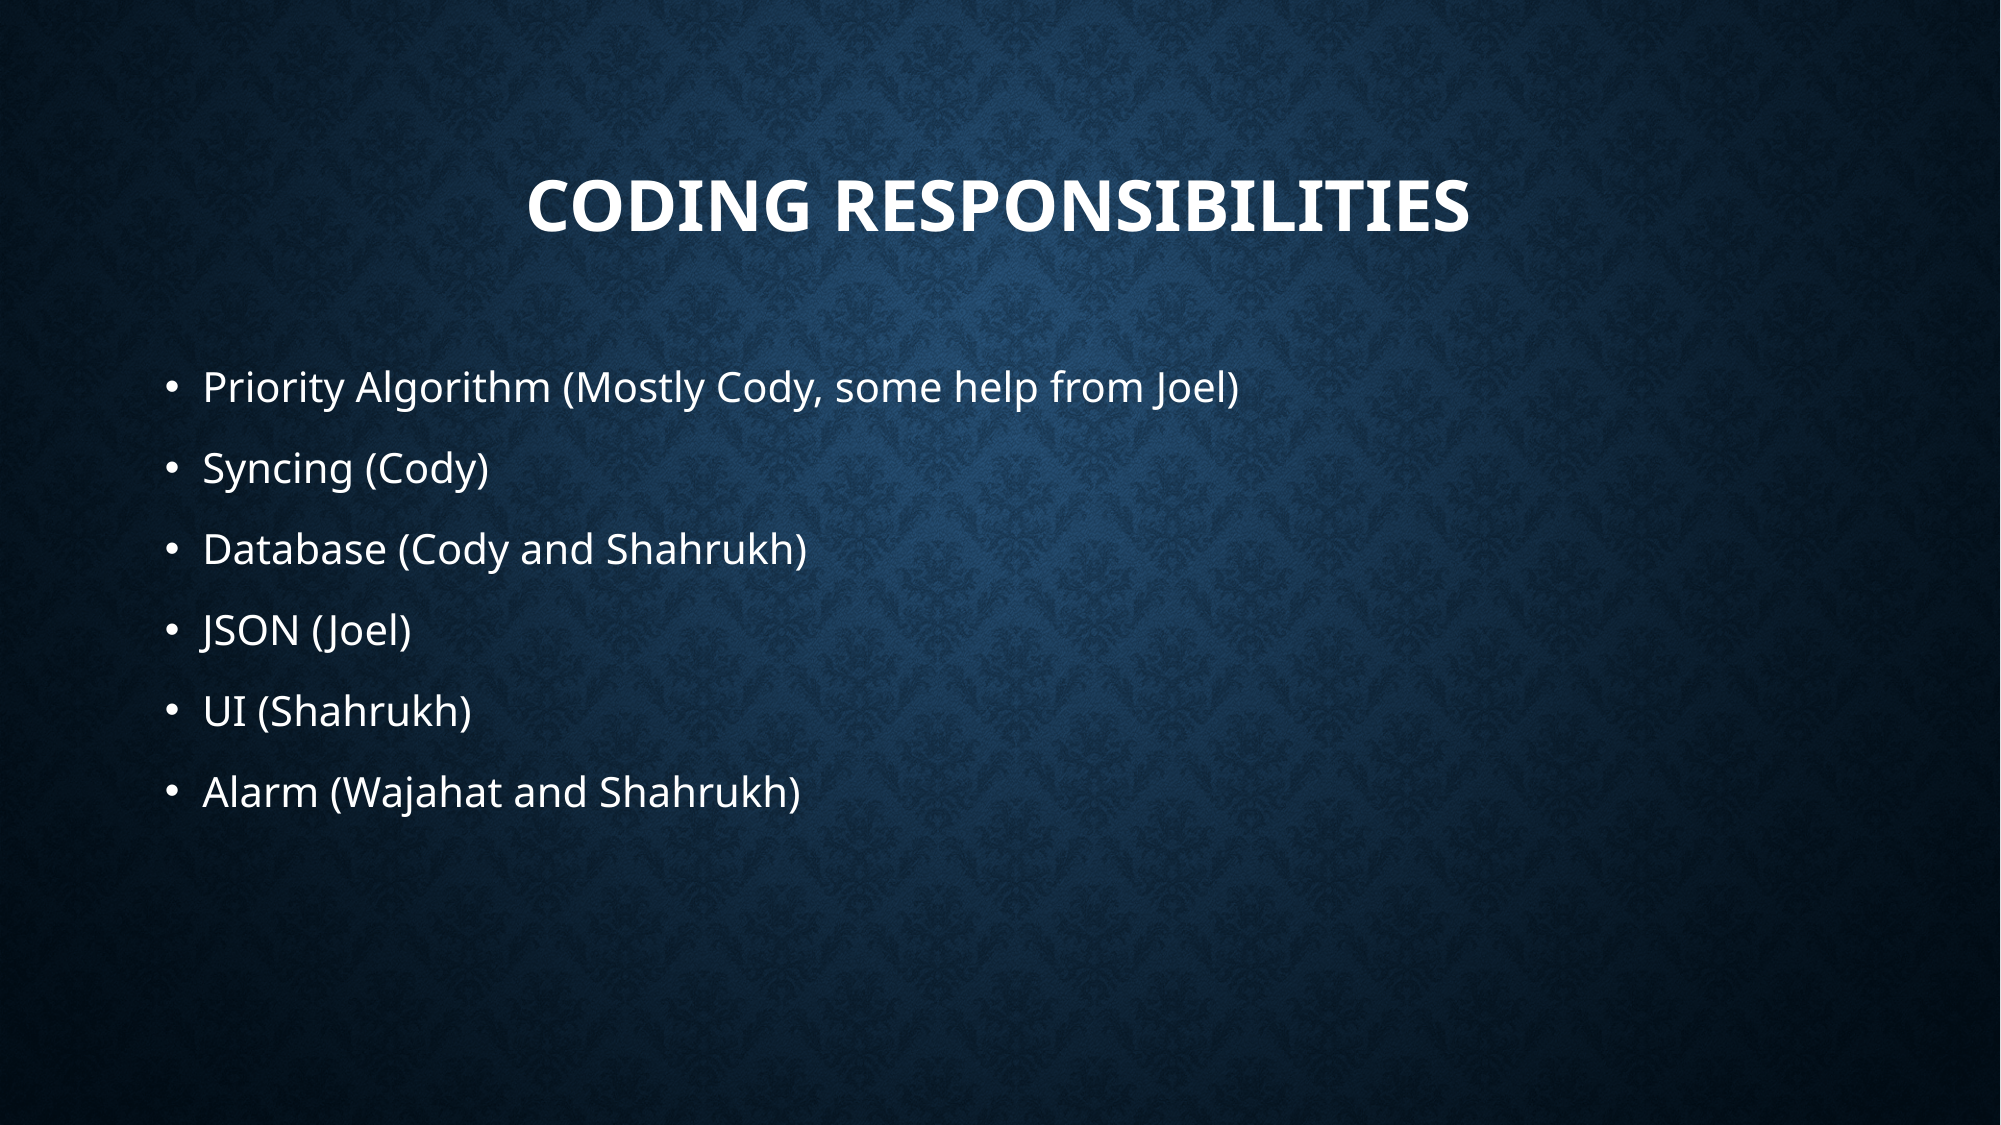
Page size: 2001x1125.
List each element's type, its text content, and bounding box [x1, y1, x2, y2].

list Priority Algorithm (Mostly Cody, some help from Joel) Syncing (Cody) Database (Cody and Shahrukh) JSON (Joel) UI (Shahrukh) Alarm (Wajahat and Shahrukh) [149, 343, 1849, 950]
title CODING RESPONSIBILITIES [149, 99, 1849, 318]
picture [0, 0, 2001, 1125]
